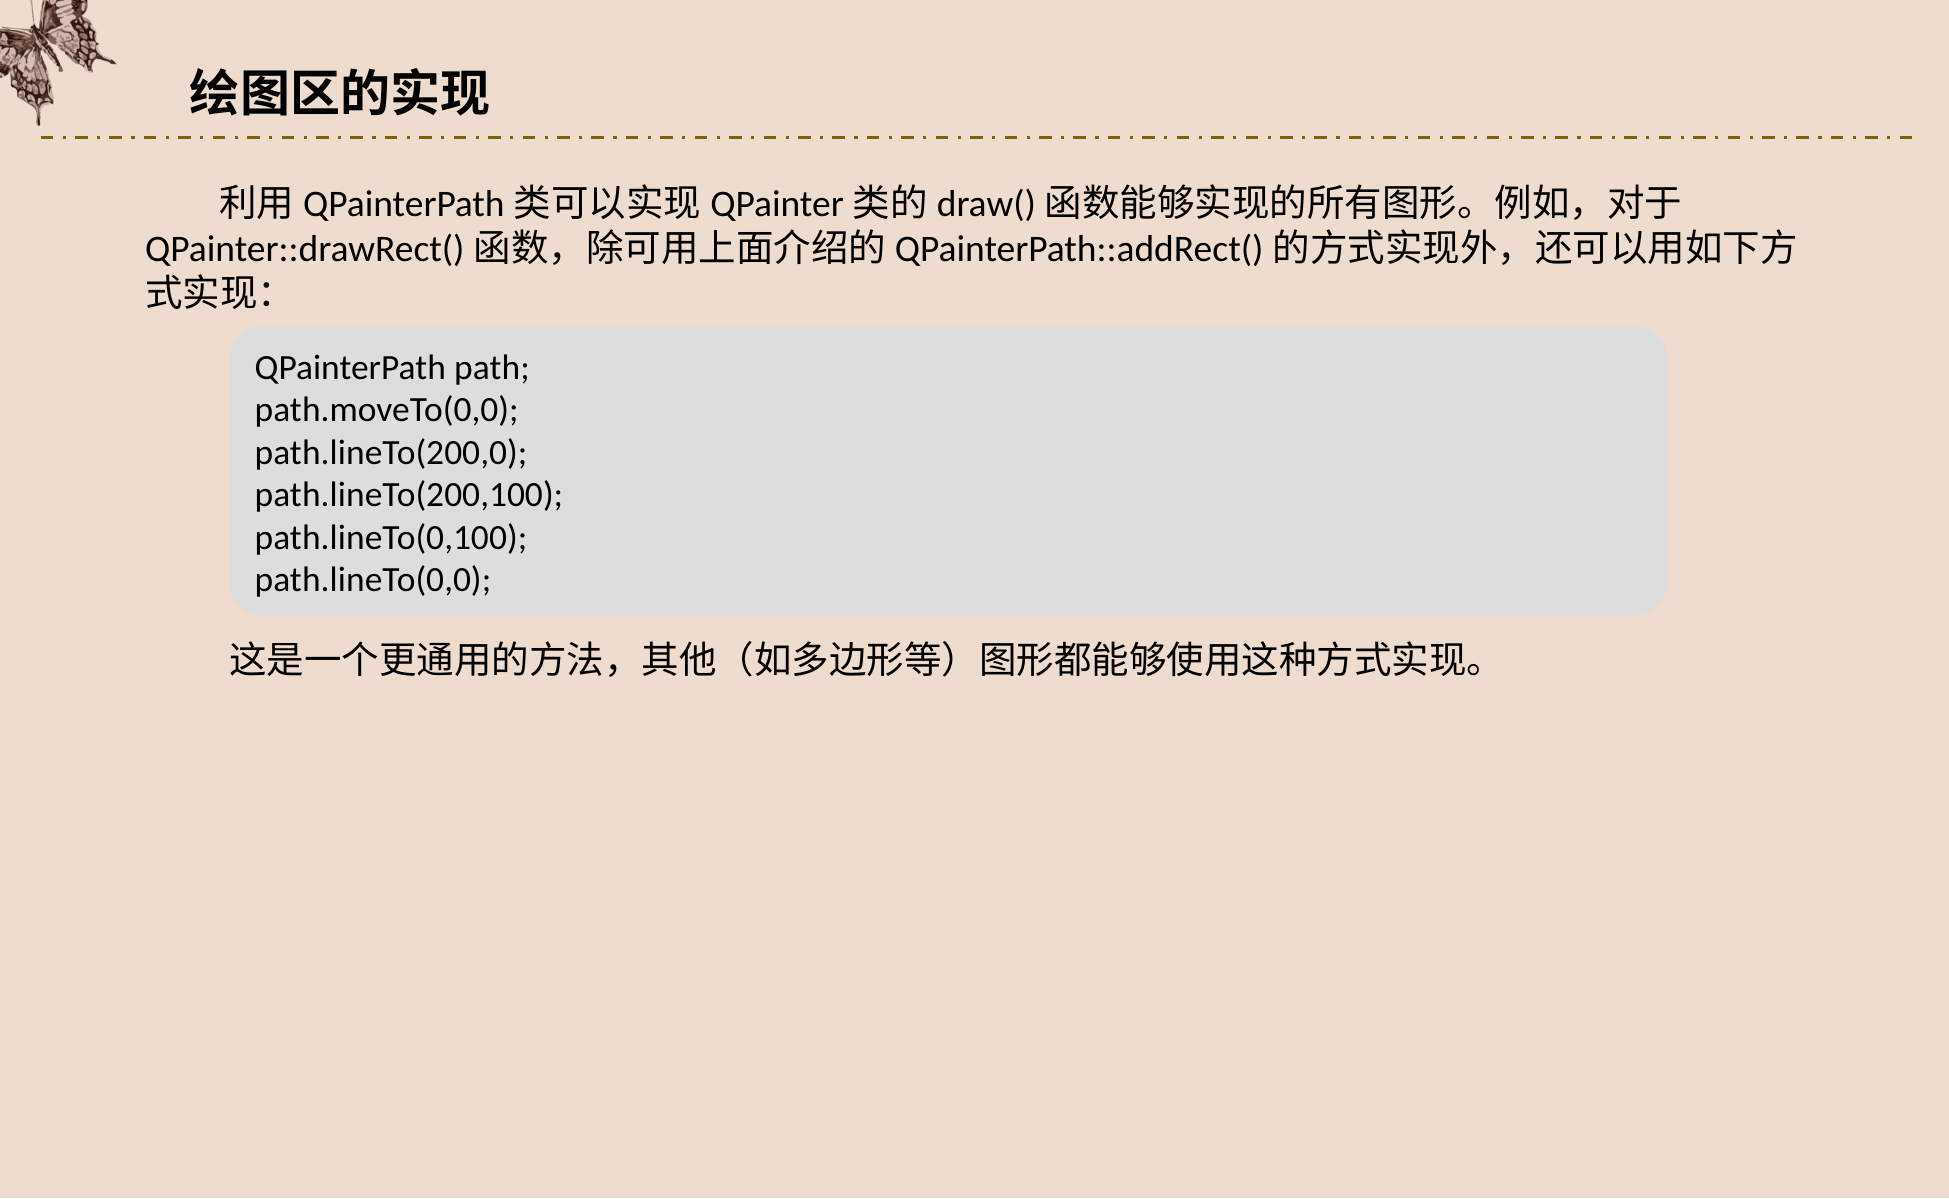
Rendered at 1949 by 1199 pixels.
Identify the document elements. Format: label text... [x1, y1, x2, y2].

text_box 利用QPainterPath类可以实现QPainter类的draw()函数能够实现的所有图形。例如，对于QPainter::drawRect()函数，除可用上面介绍的QPainterPath::addRect()的方式实现外，还可以用如下方式实现： [130, 171, 1824, 322]
text_box 这是一个更通用的方法，其他（如多边形等）图形都能够使用这种方式实现。 [214, 628, 1621, 688]
text_box 绘图区的实现 [175, 53, 505, 129]
picture [0, 0, 142, 138]
text_box QPainterPath path; path.moveTo(0,0); path.lineTo(200,0); path.lineTo(200,100); path.lineTo(0,100); path.lineTo(0,0); [230, 326, 1668, 616]
